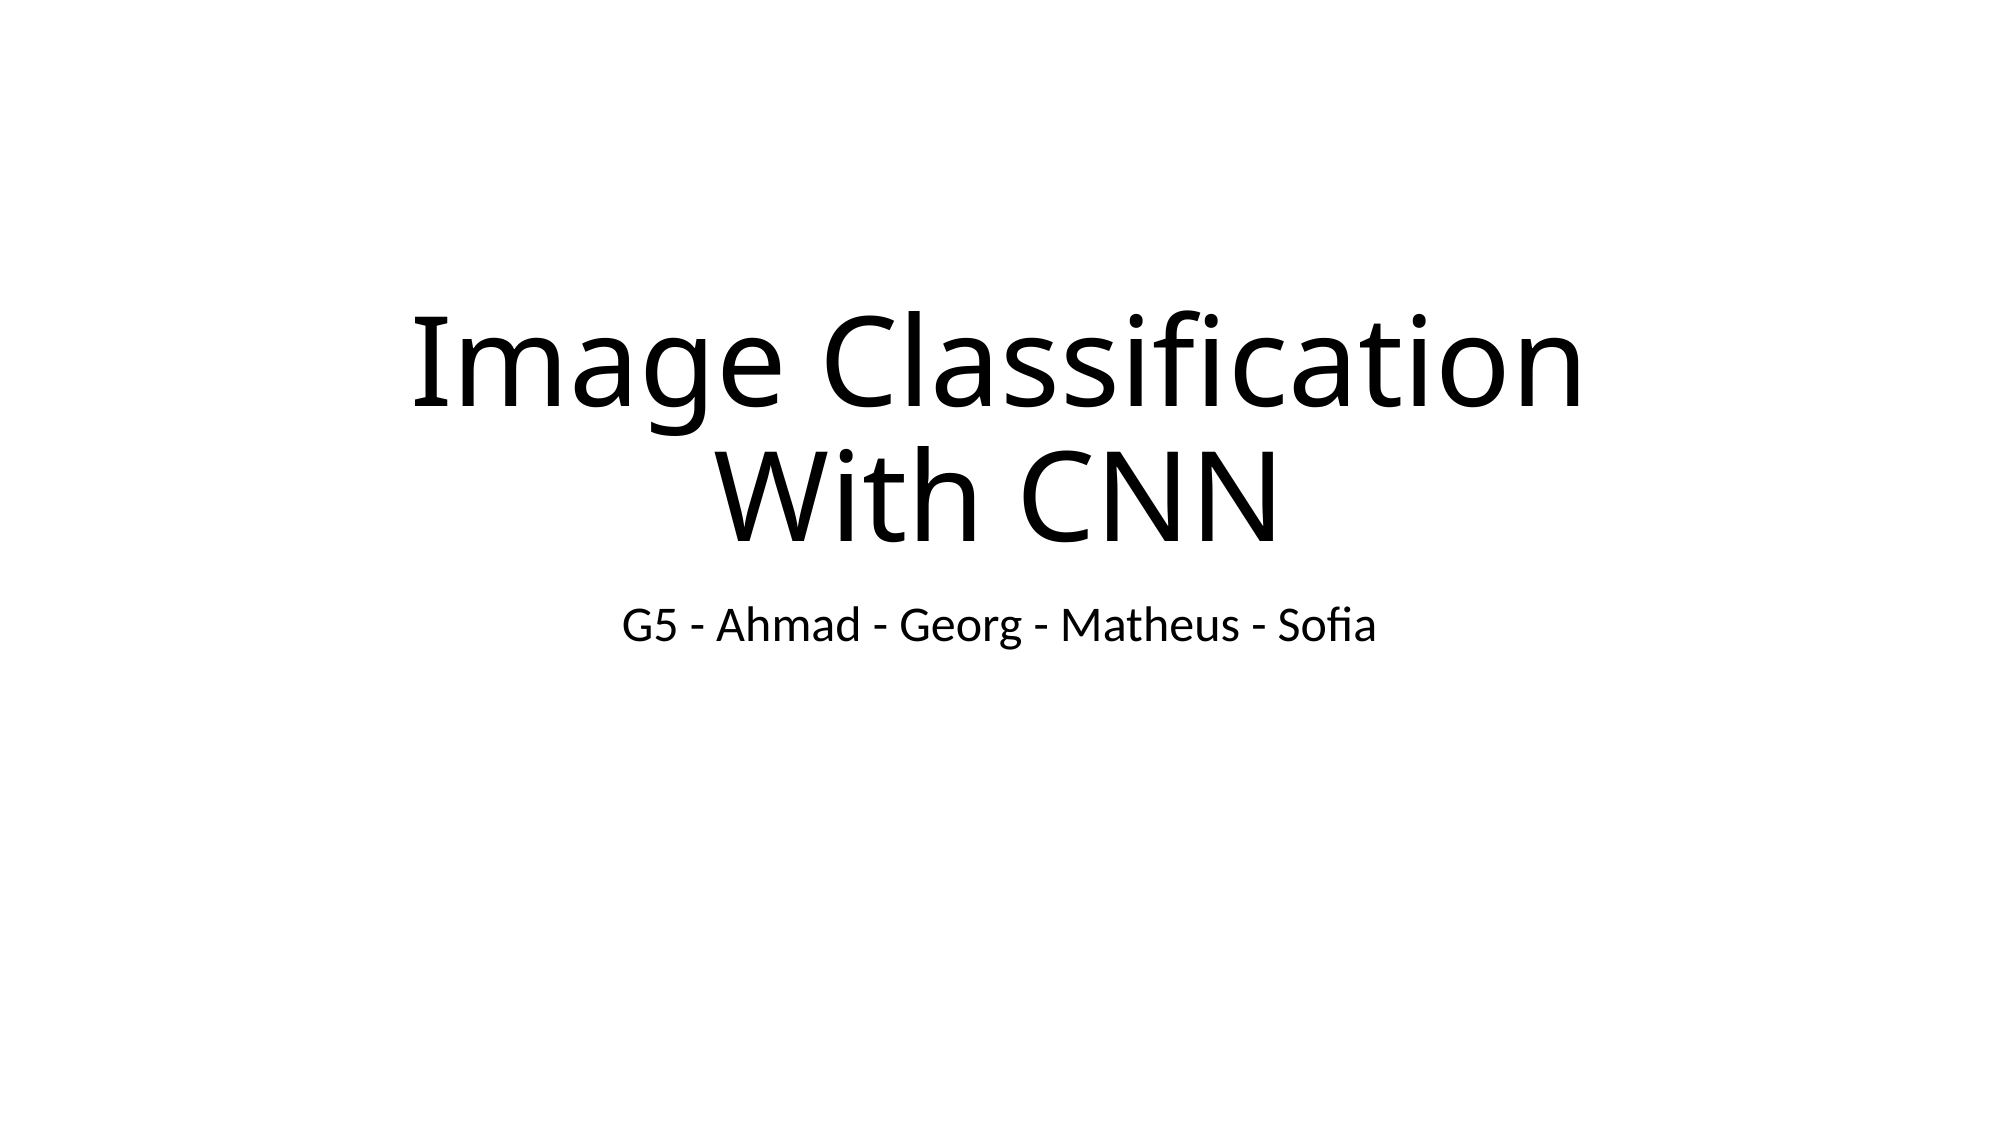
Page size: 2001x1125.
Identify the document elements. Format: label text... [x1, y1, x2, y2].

title Image Classification With CNN [249, 183, 1751, 577]
subtitle G5 - Ahmad - Georg - Matheus - Sofia [249, 590, 1751, 863]
